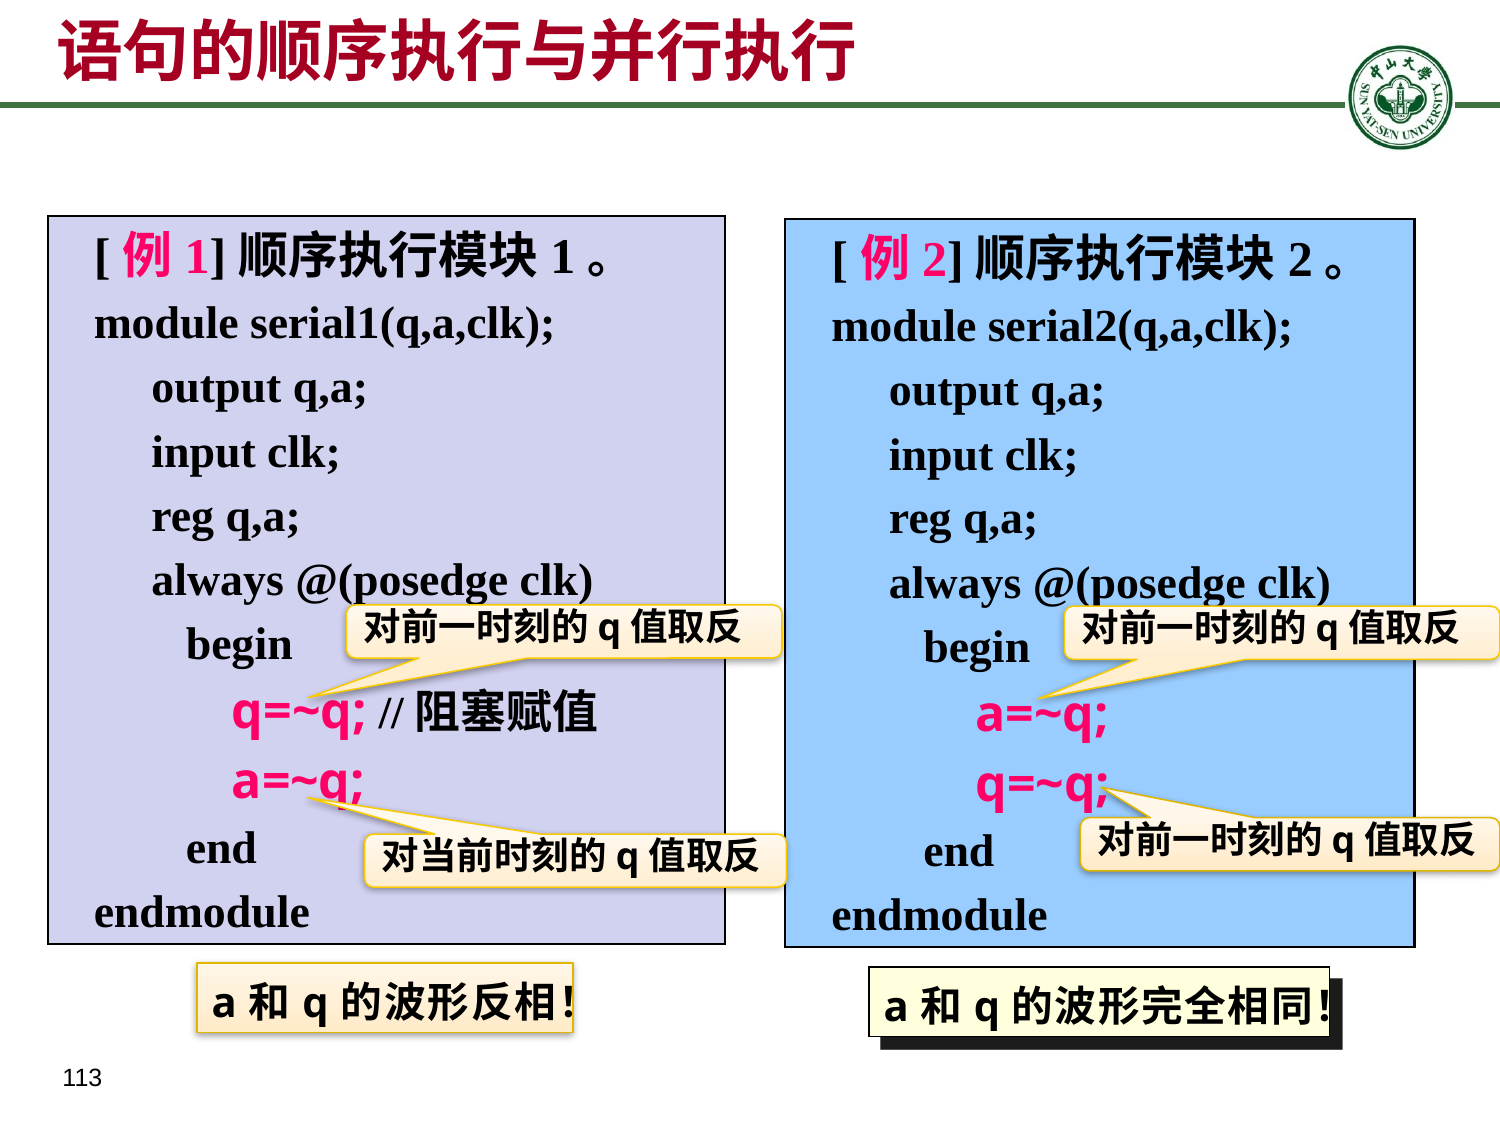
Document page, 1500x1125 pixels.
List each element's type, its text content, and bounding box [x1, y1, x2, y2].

text_box [例2]顺序执行模块2。 module serial2(q,a,clk); output q,a; input clk; reg q,a; always @(posedge clk) begin a=~q; q=~q; end endmodule [785, 219, 1415, 948]
text_box 对当前时刻的q值取反 [307, 797, 787, 888]
text_box [例1]顺序执行模块1。 module serial1(q,a,clk); output q,a; input clk; reg q,a; always @(posedge clk) begin q=~q; //阻塞赋值 a=~q; end endmodule [47, 216, 726, 945]
text_box 对前一时刻的q值取反 [1080, 787, 1500, 871]
picture [1345, 42, 1455, 152]
title 语句的顺序执行与并行执行 [41, 0, 1194, 96]
text_box a和q的波形完全相同！ [868, 966, 1330, 1037]
text_box 对前一时刻的q值取反 [1038, 606, 1500, 699]
text_box 对前一时刻的q值取反 [308, 604, 783, 698]
text_box a和q的波形反相！ [196, 963, 573, 1033]
